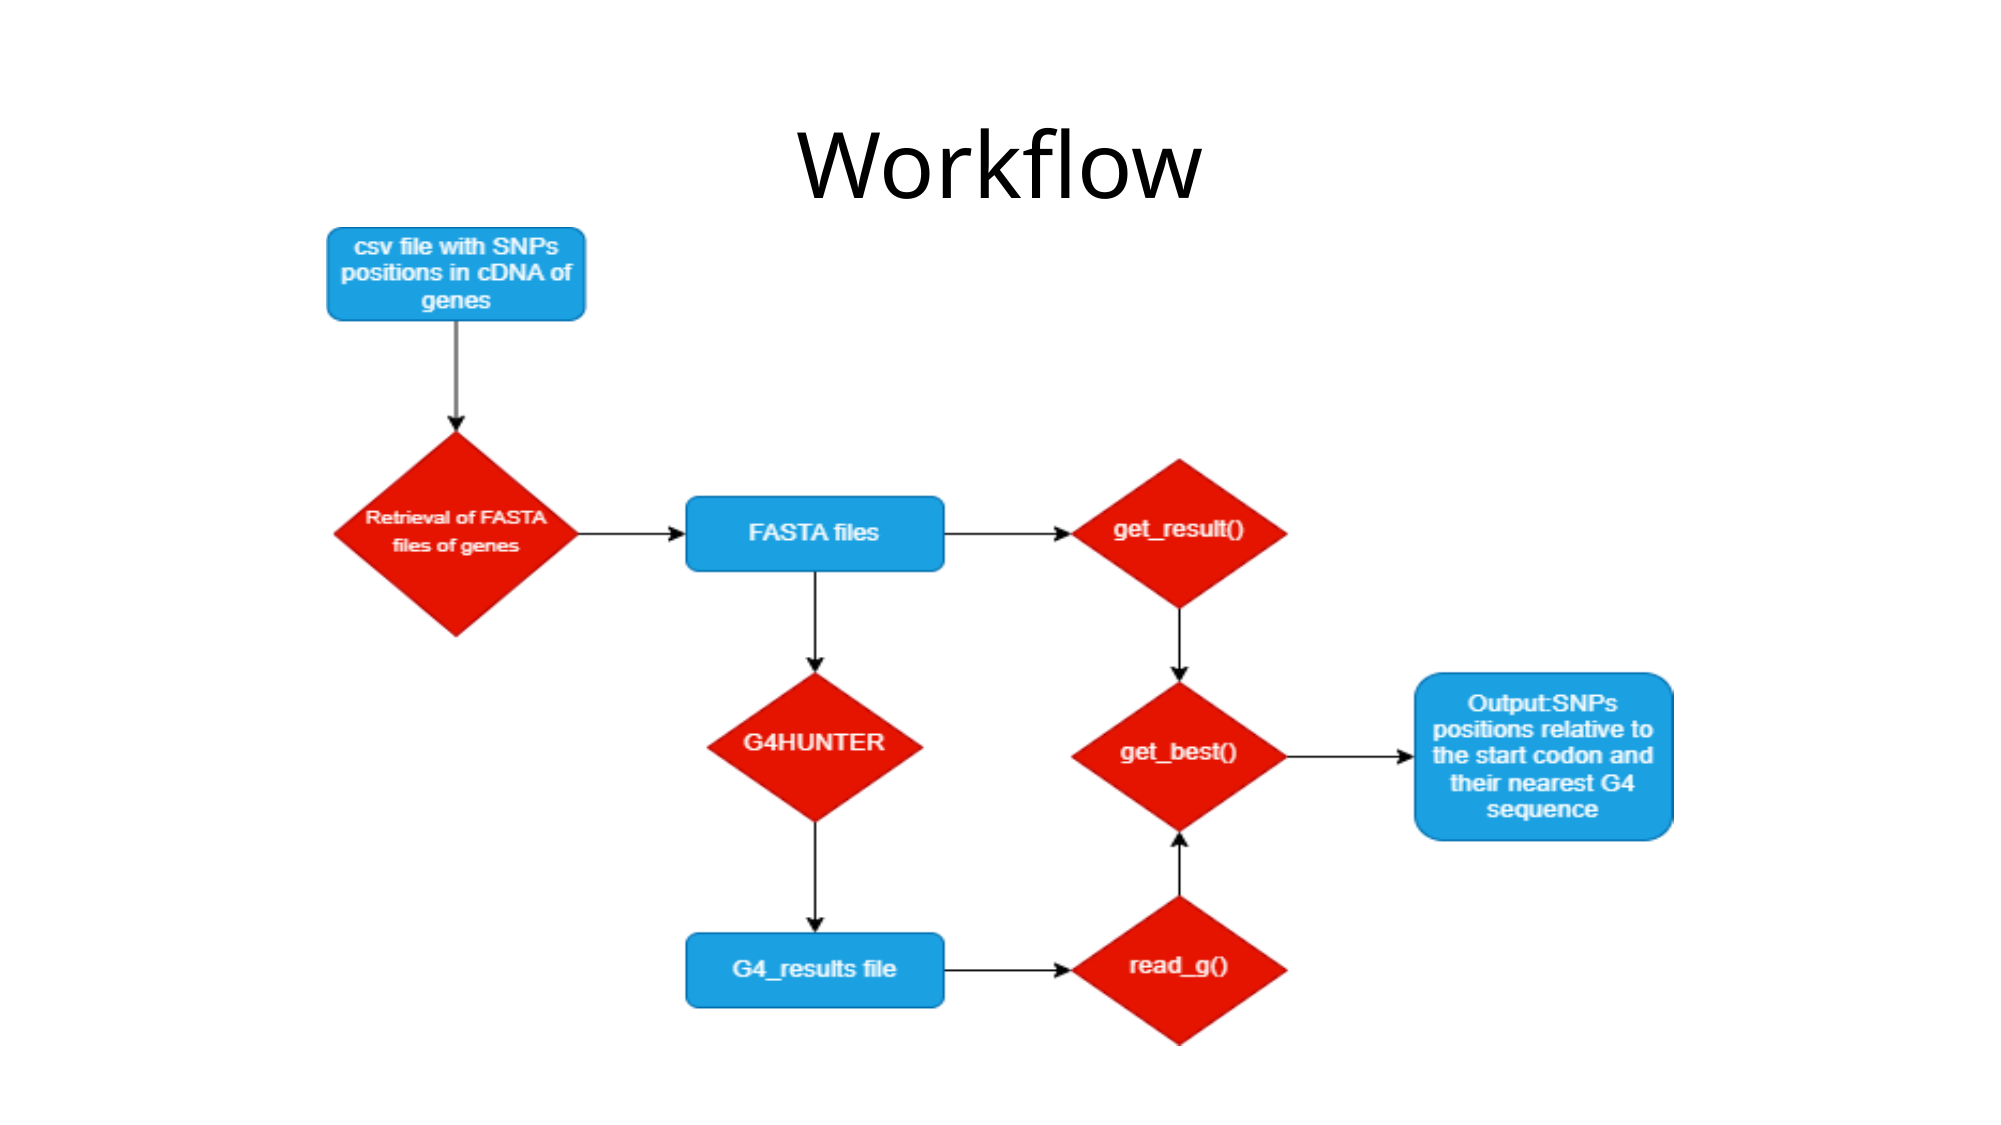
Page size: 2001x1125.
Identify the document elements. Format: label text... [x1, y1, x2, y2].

title Workflow [137, 59, 1863, 278]
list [326, 227, 1674, 1046]
